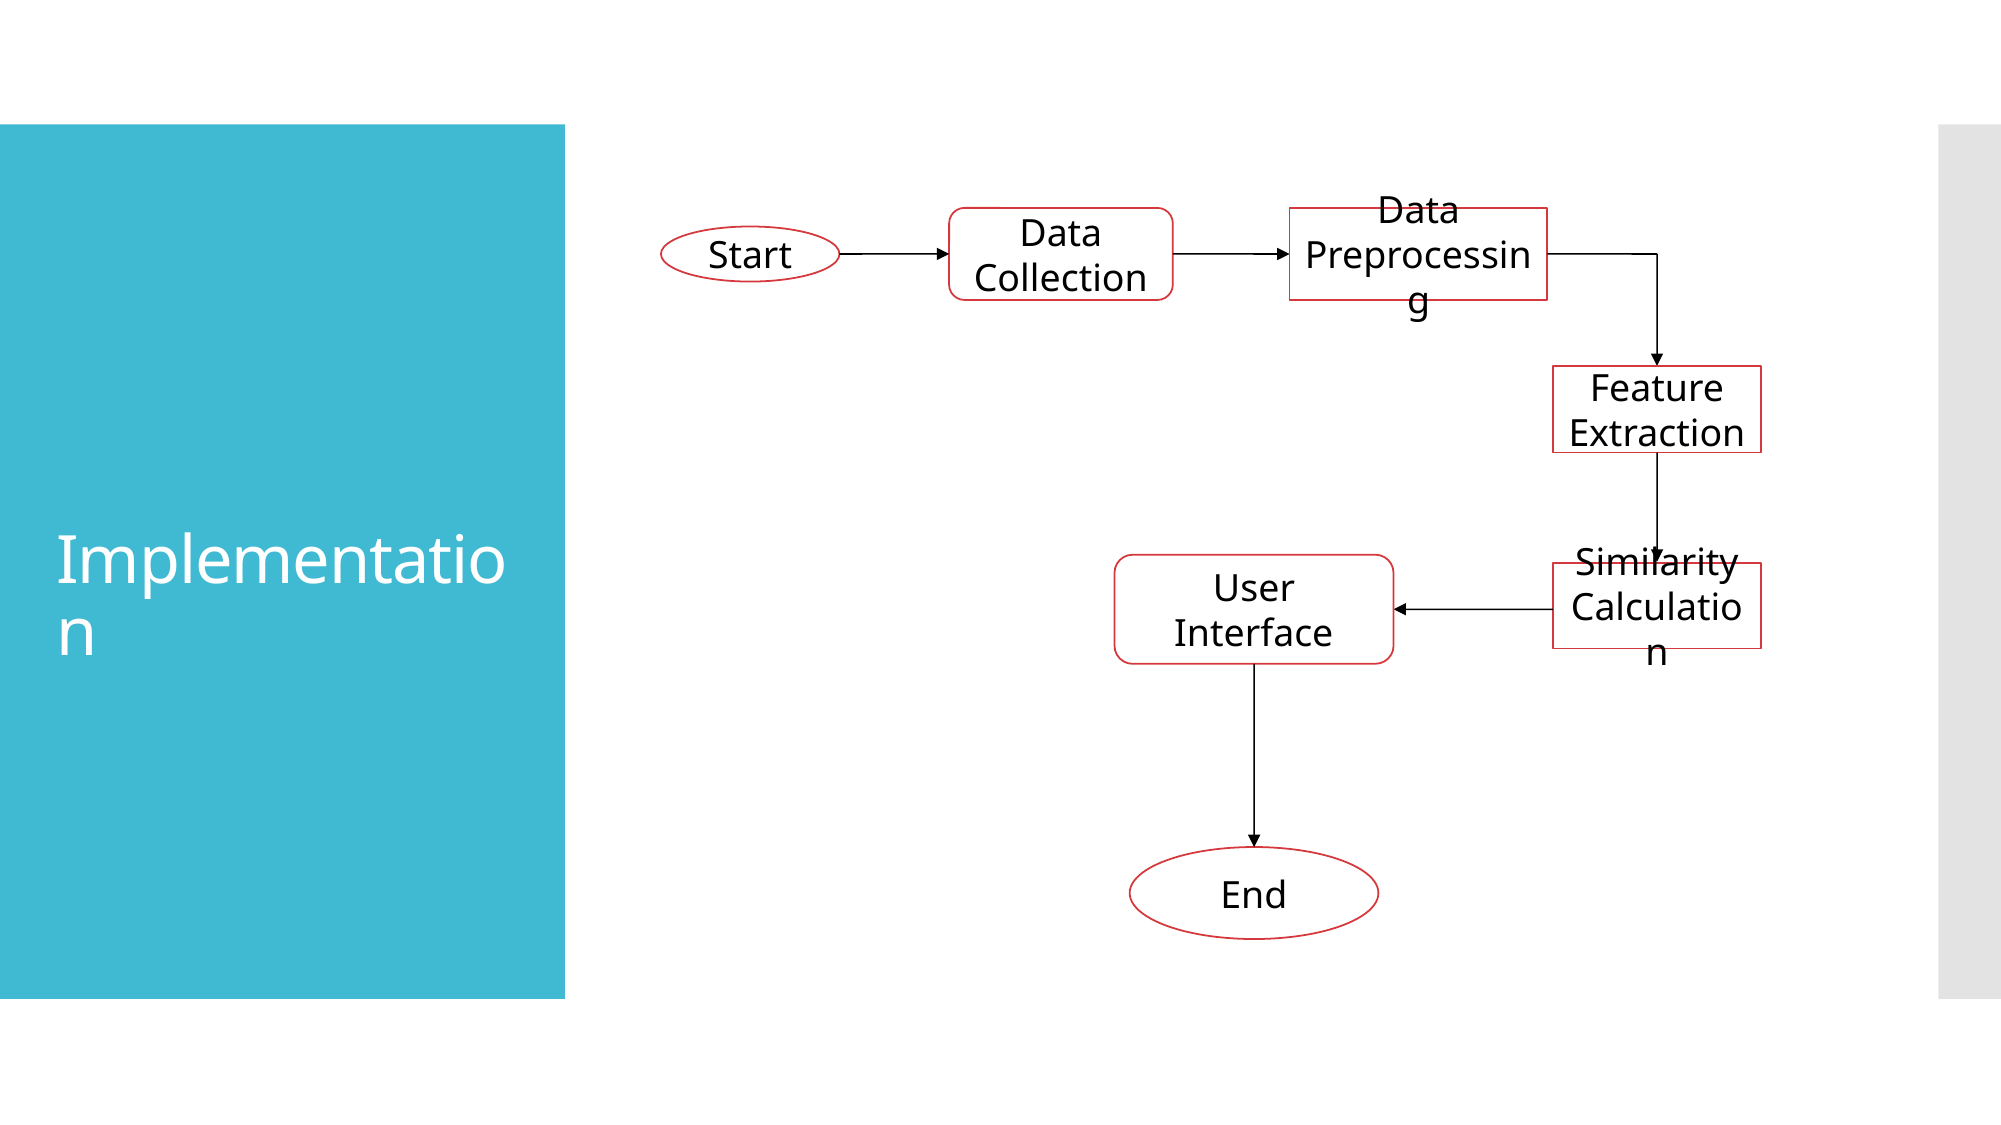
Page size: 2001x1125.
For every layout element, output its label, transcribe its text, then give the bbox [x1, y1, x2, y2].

text_box Data Collection [948, 206, 1174, 301]
text_box User Interface [1113, 553, 1395, 665]
text_box End [1128, 846, 1380, 940]
text_box Similarity Calculation [1552, 562, 1762, 649]
text_box Feature Extraction [1552, 365, 1762, 453]
title Implementation [41, 184, 525, 940]
text_box Start [660, 225, 841, 283]
text_box Data Preprocessing [1289, 207, 1548, 301]
